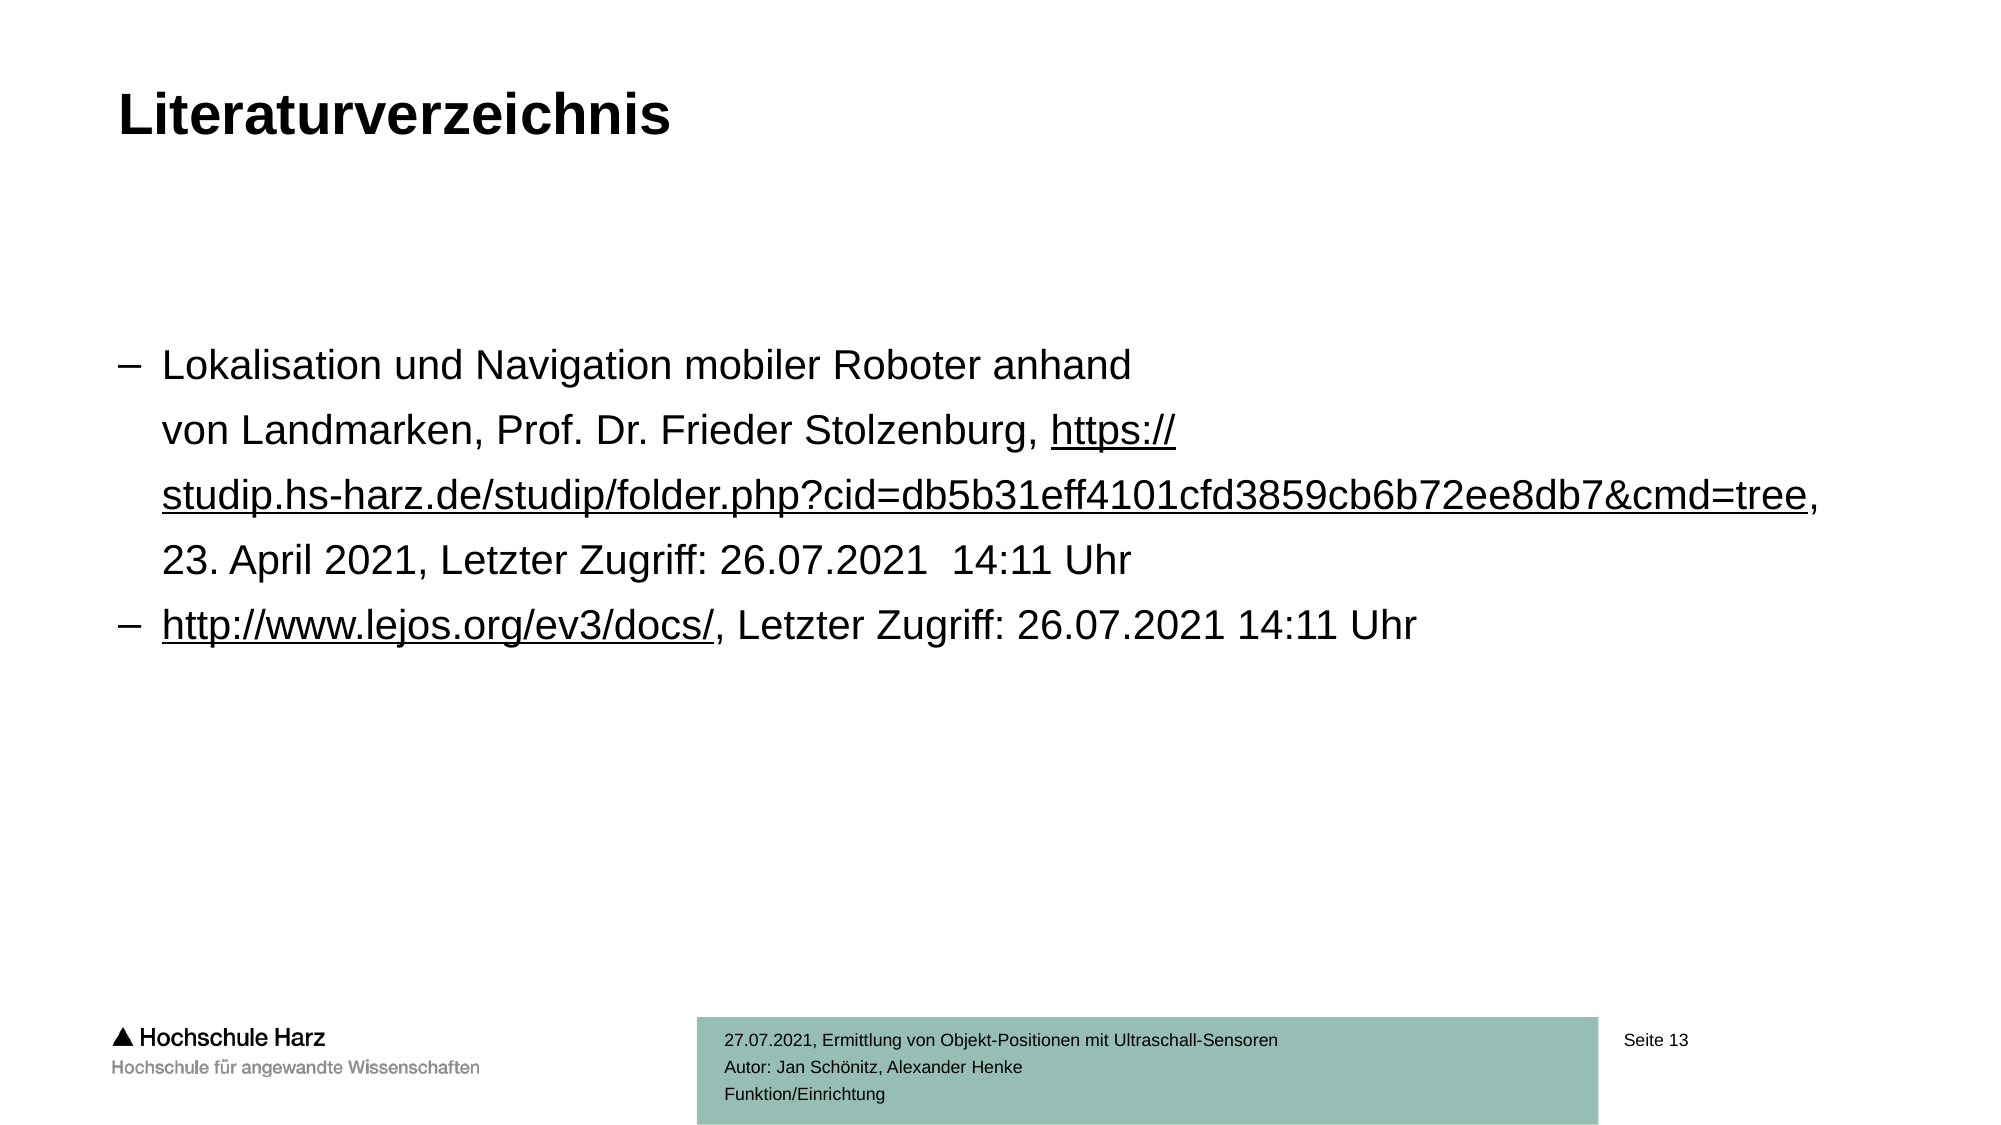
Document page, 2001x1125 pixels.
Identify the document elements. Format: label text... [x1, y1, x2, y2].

list Lokalisation und Navigation mobiler Roboter anhand von Landmarken, Prof. Dr. Frieder Stolzenburg, https://studip.hs-harz.de/studip/folder.php?cid=db5b31eff4101cfd3859cb6b72ee8db7&cmd=tree, 23. April 2021, Letzter Zugriff: 26.07.2021 14:11 Uhr http://www.lejos.org/ev3/docs/, Letzter Zugriff: 26.07.2021 14:11 Uhr [118, 273, 1874, 929]
footer Autor: Jan Schönitz, Alexander Henke [724, 1055, 1575, 1079]
title Literaturverzeichnis [118, 80, 1874, 238]
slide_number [724, 1028, 1575, 1053]
